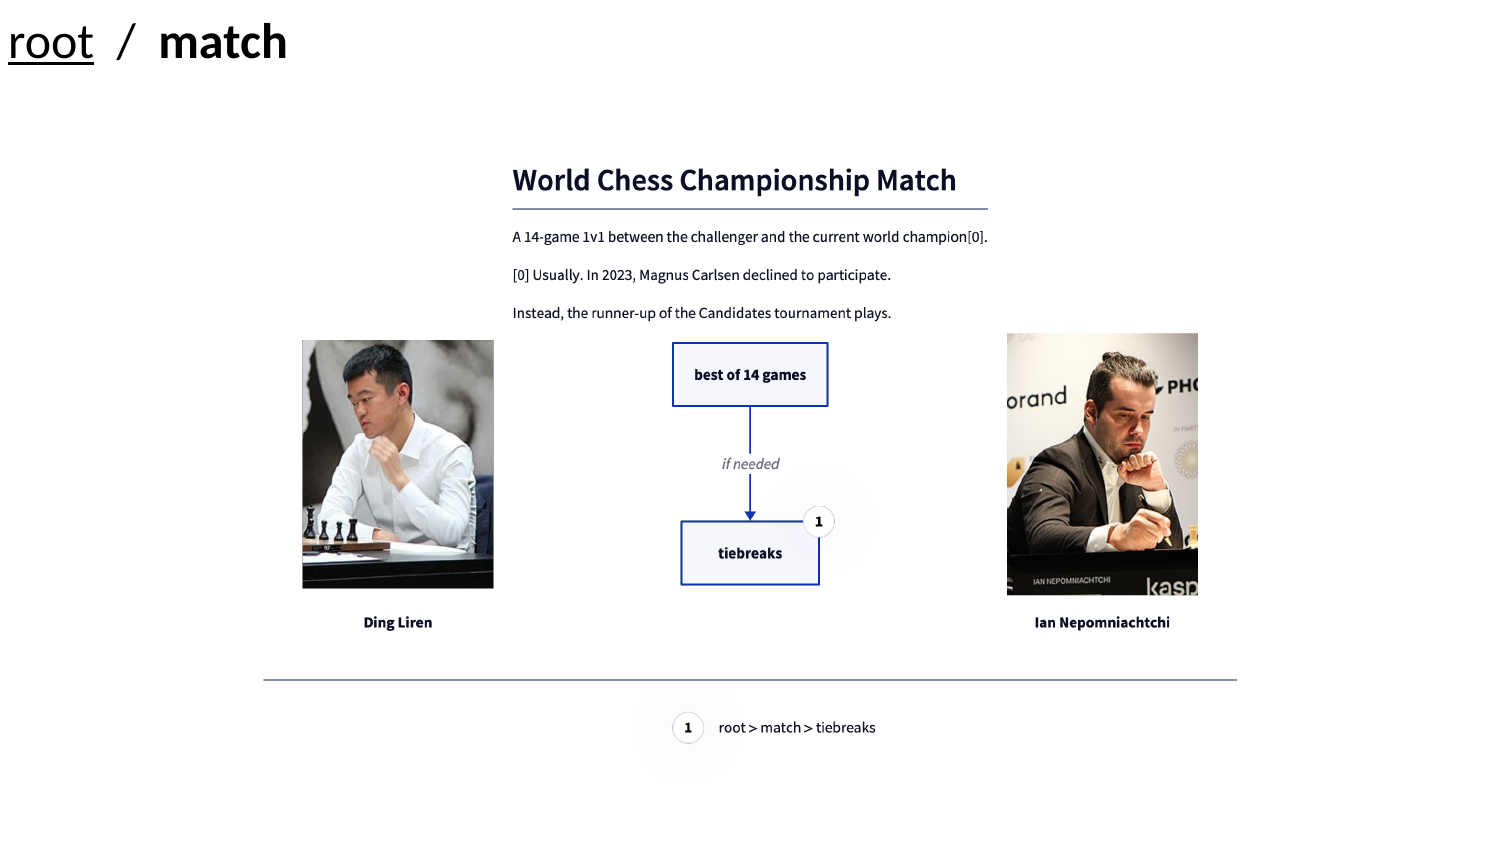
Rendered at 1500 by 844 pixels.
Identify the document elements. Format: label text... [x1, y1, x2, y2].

text_box root / match [0, 0, 1500, 76]
picture [206, 64, 1294, 844]
